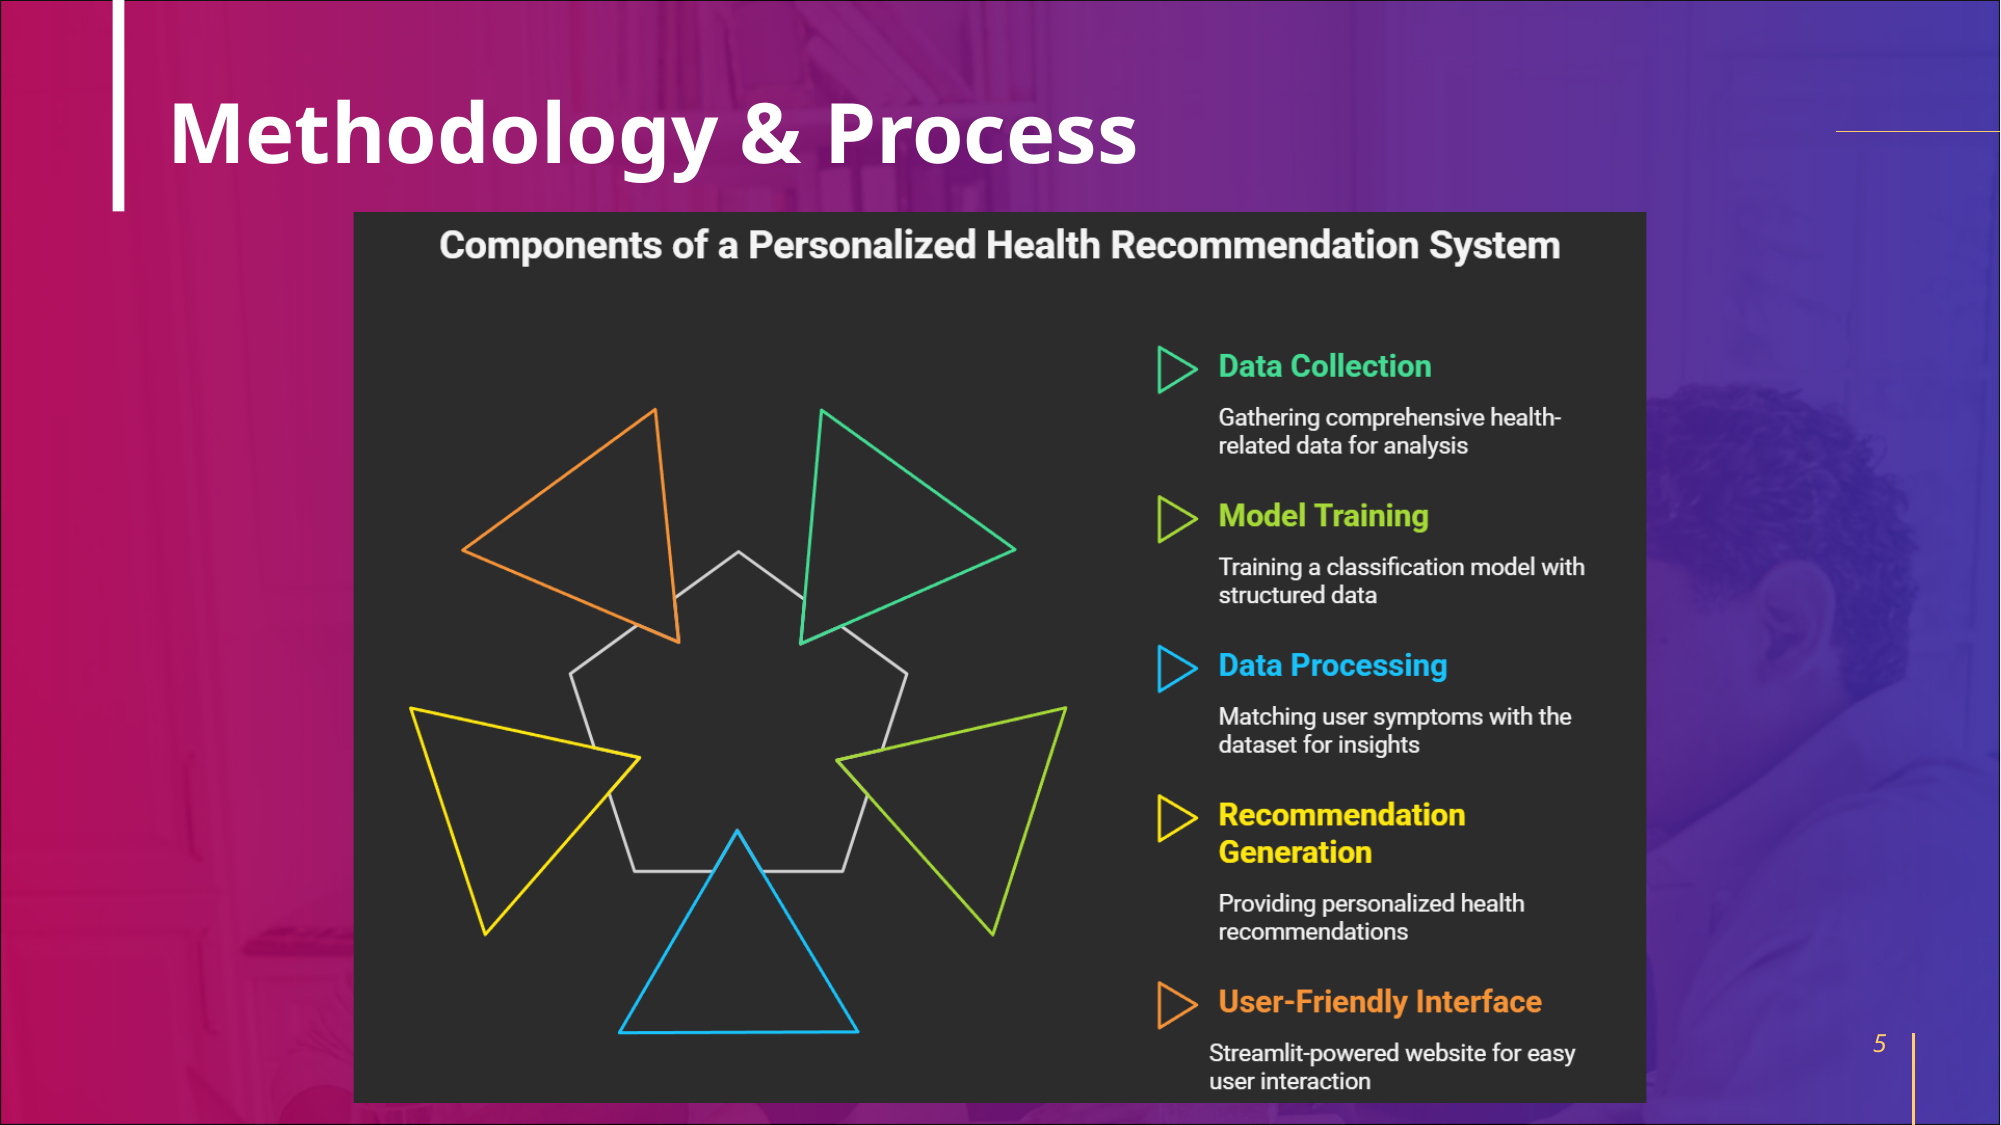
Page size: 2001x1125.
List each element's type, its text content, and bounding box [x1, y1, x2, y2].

picture [353, 212, 1647, 1103]
slide_number 5 [1647, 1015, 1902, 1075]
title Methodology & Process [152, 77, 1878, 295]
